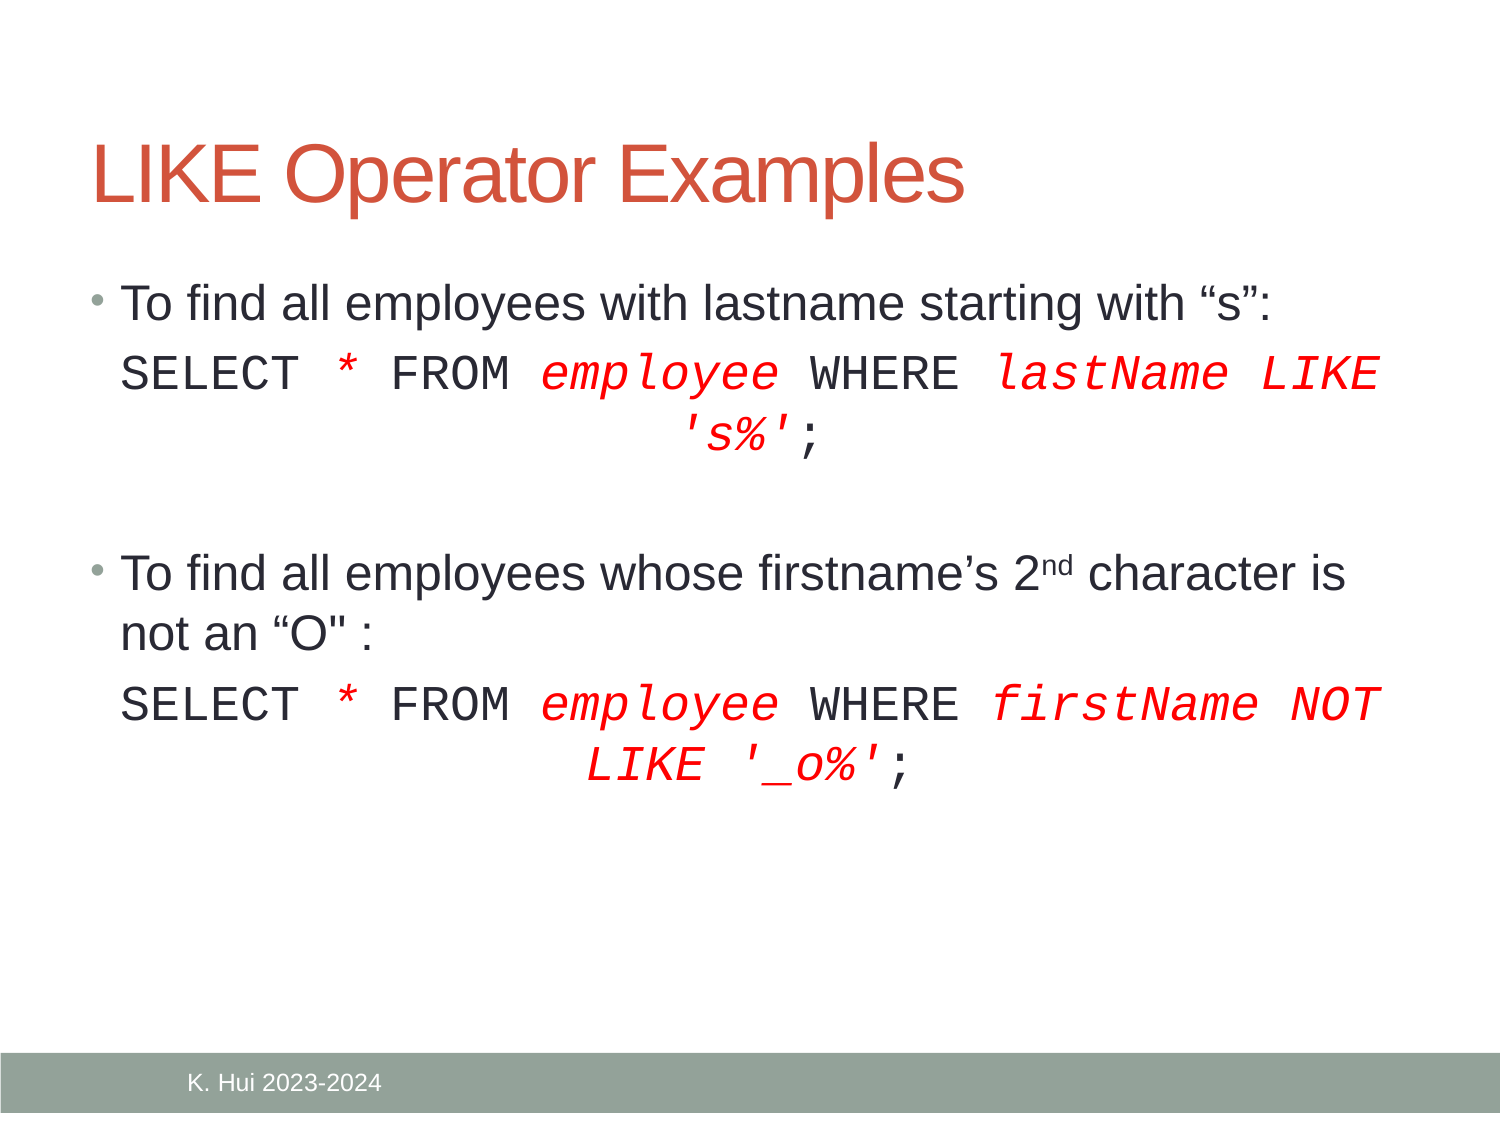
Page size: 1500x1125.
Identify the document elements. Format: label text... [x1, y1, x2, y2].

footer K. Hui 2023-2024 [75, 1054, 494, 1109]
title LIKE Operator Examples [75, 87, 1425, 250]
list To find all employees with lastname starting with “s”: SELECT * FROM employee WHERE lastName LIKE 's%'; To find all employees whose firstname’s 2nd character is not an “O" : SELECT * FROM employee WHERE firstName NOT LIKE '_o%'; [75, 262, 1425, 1036]
